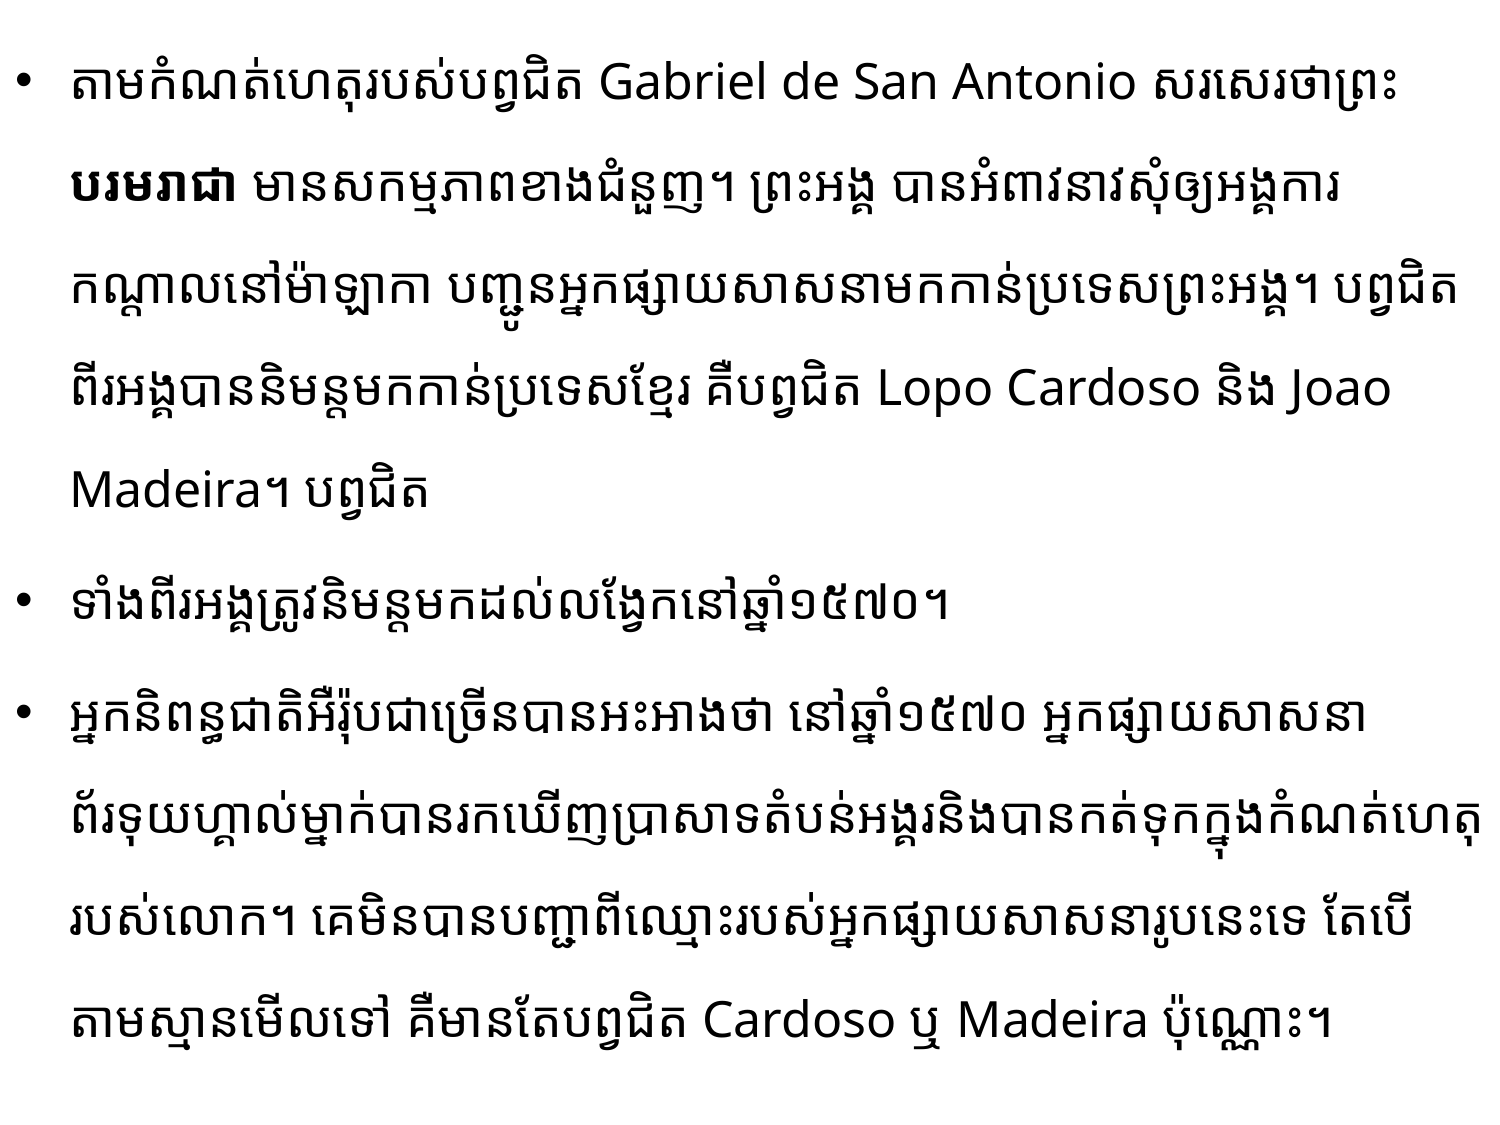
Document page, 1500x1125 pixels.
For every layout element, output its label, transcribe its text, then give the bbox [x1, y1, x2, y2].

list តាមកំណត់ហេតុរបស់បព្វជិត Gabriel de San Antonio សរសេរថាព្រះបរមរាជា មានសកម្មភាព​ខាងជំនួញ។ ព្រះអង្គ បានអំពាវនាវសុំឲ្យអង្គការកណ្ដាលនៅម៉ាឡាកា បញ្ជូនអ្នកផ្សាយសាសនាមកកាន់​ប្រទេស​ព្រះអង្គ។ បព្វជិតពីរអង្គបាននិមន្តមកកាន់ប្រទេសខ្មែរ គឺបព្វជិត Lopo Cardoso និង Joao Madeira។ បព្វ​ជិត​ ទាំងពីរអង្គត្រូវនិមន្តមកដល់លង្វែកនៅឆ្នាំ១៥៧០។ អ្នកនិពន្ធជាតិអឺរ៉ុបជាច្រើនបានអះអាងថា នៅឆ្នាំ១៥៧០ អ្នកផ្សាយសាសនាព័រទុយហ្គាល់ម្នាក់បានរក​ឃើញ​បា្រសាទតំបន់អង្គរនិងបានកត់ទុកក្នុងកំណត់ហេតុរបស់​លោក។ គេមិនបានបញ្ជាពីឈ្មោះរបស់អ្នក​ផ្សាយ​សាសនារូបនេះទេ តែបើតាមស្មានមើលទៅ គឺមានតែបព្វជិត Cardoso ឬ Madeira ប៉ុណ្ណោះ។ [0, 0, 1500, 1125]
